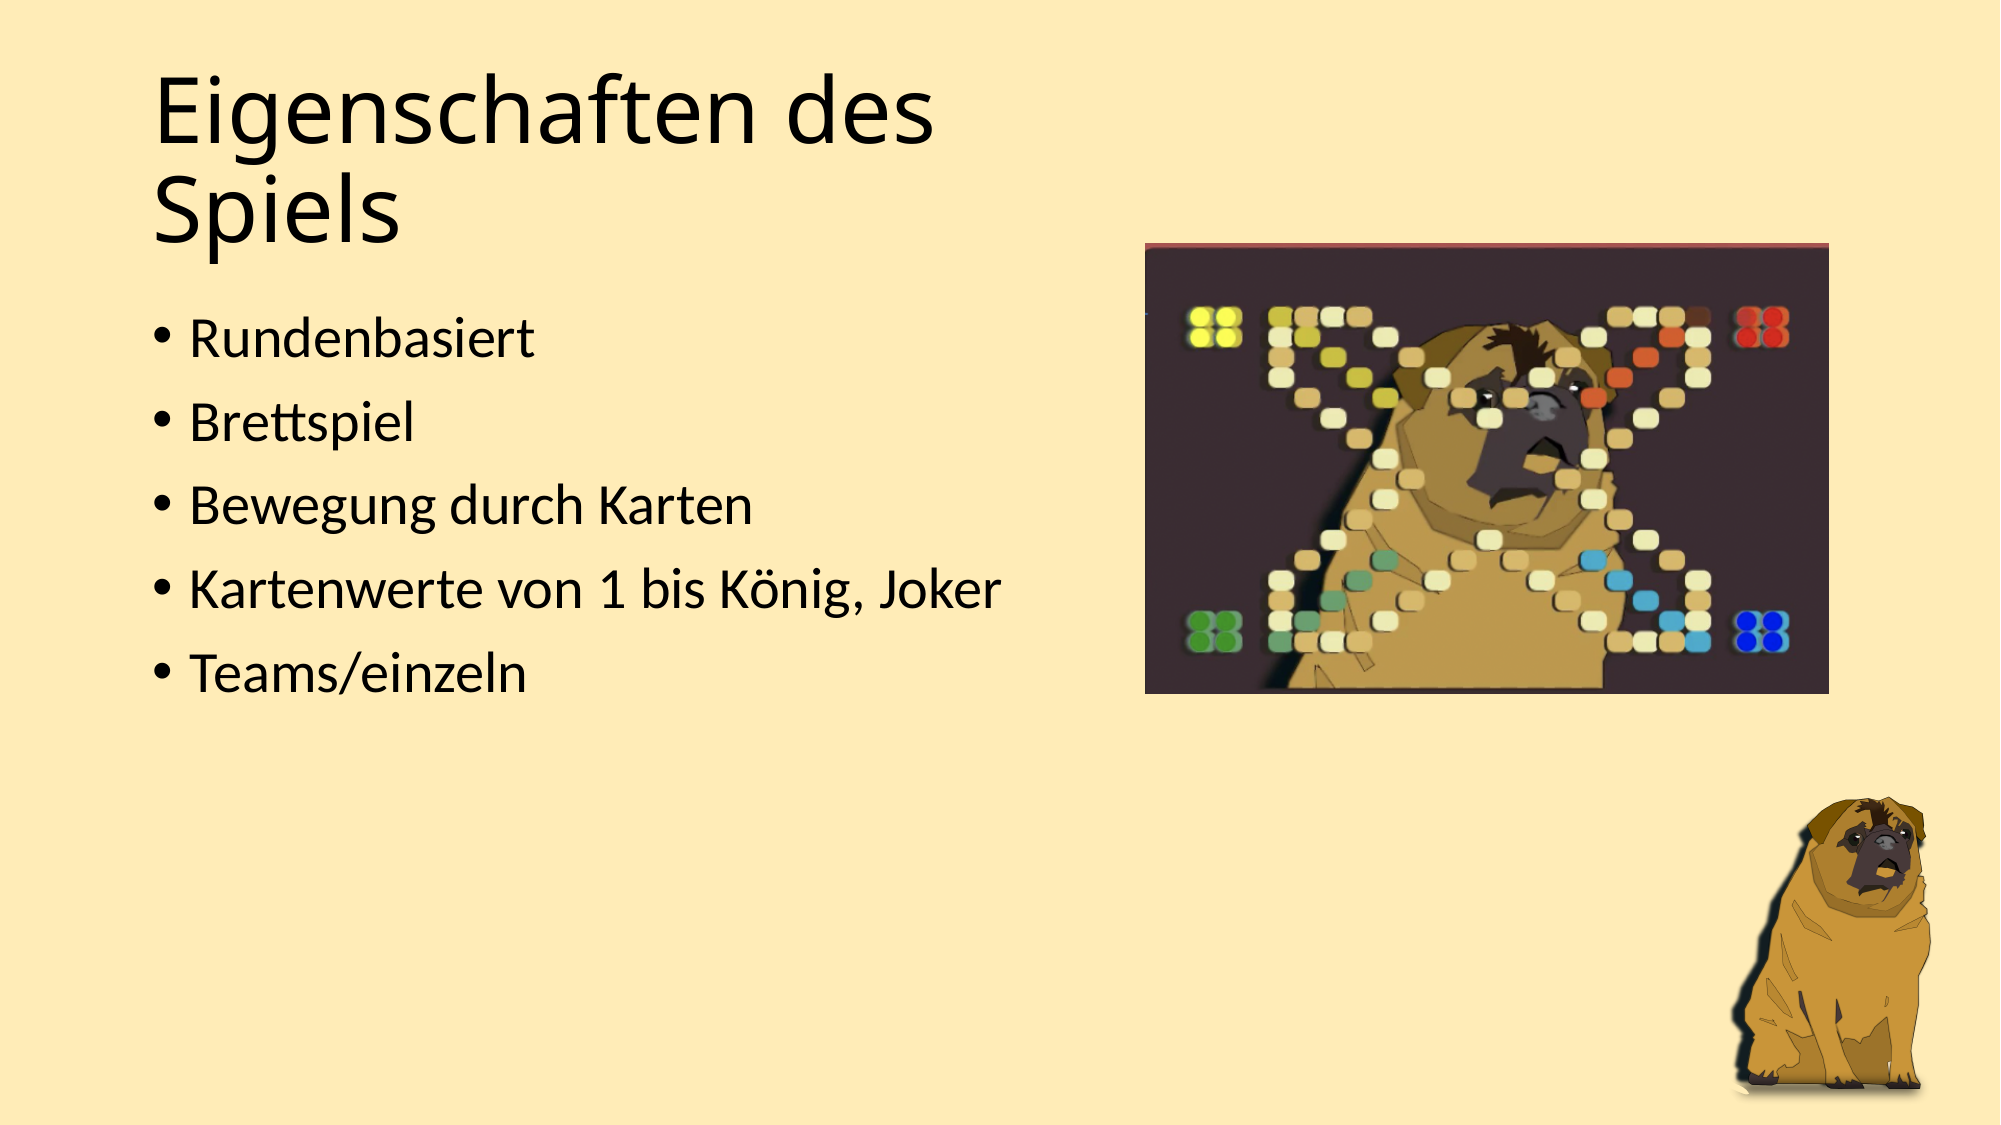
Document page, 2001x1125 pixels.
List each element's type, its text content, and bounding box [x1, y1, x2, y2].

picture [1145, 243, 1829, 694]
picture [1688, 766, 2000, 1125]
list Rundenbasiert Brettspiel Bewegung durch Karten Kartenwerte von 1 bis König, Joker Teams/einzeln [137, 299, 1863, 1014]
title Eigenschaften des Spiels [137, 54, 1094, 272]
